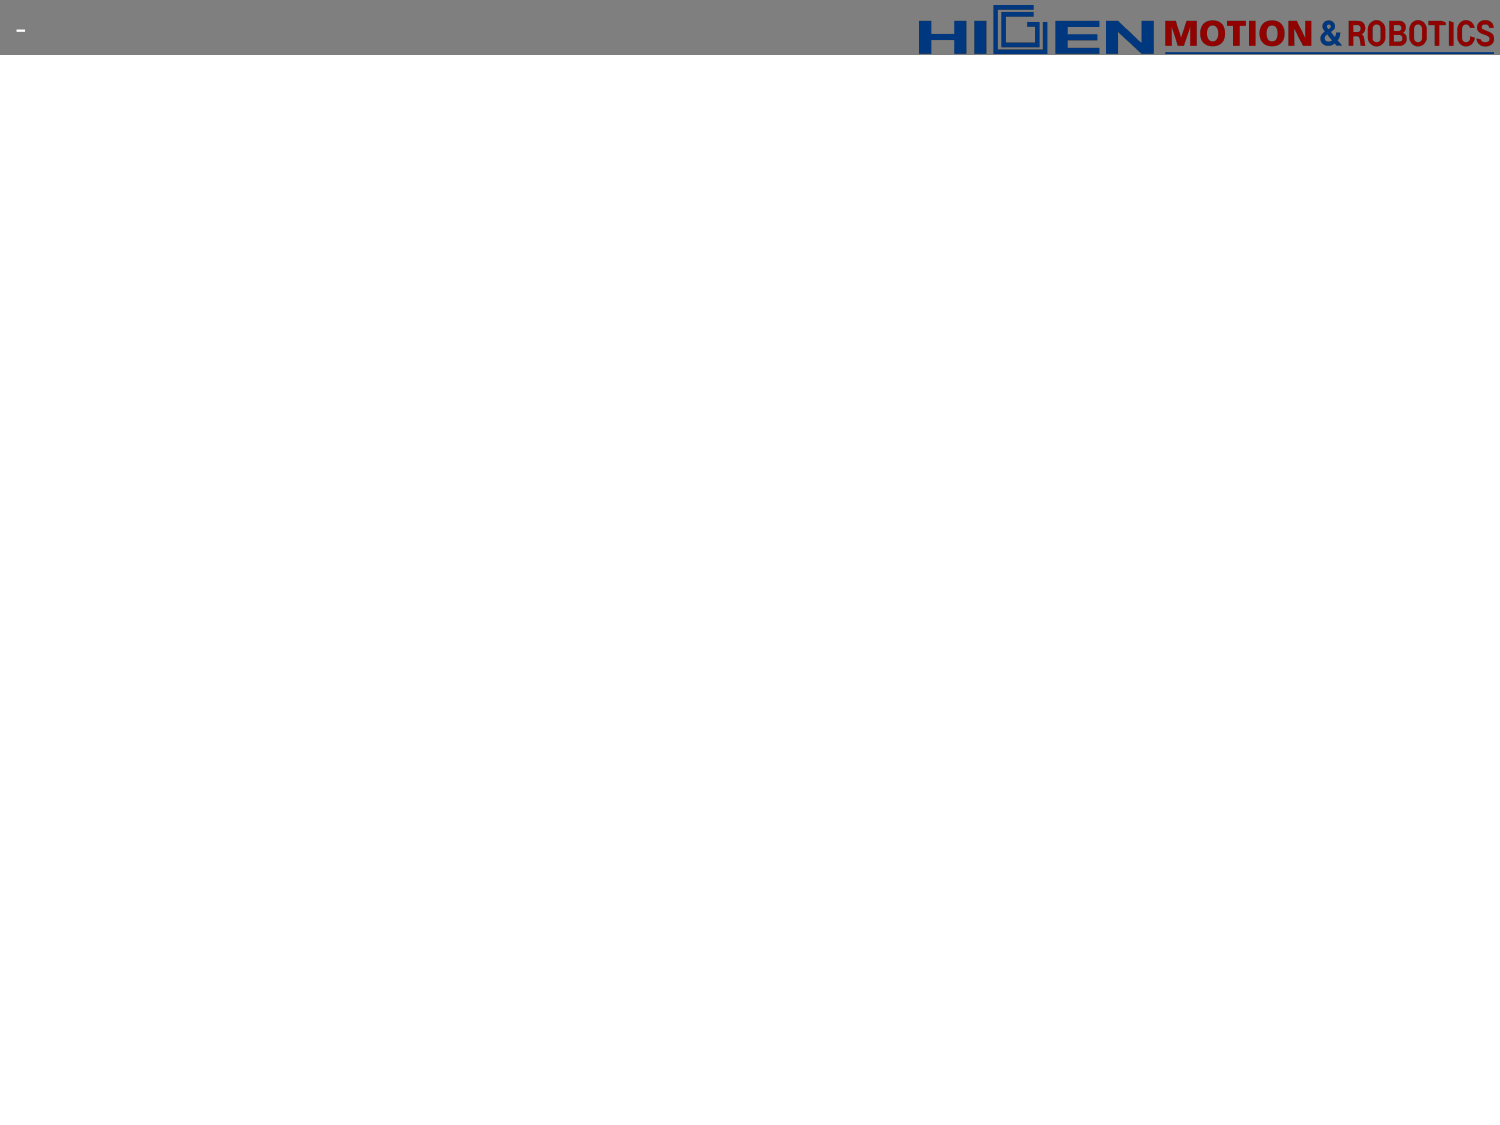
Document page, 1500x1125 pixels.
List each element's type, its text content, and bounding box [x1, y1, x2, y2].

picture [919, 5, 1494, 54]
text_box - [0, 0, 1500, 55]
